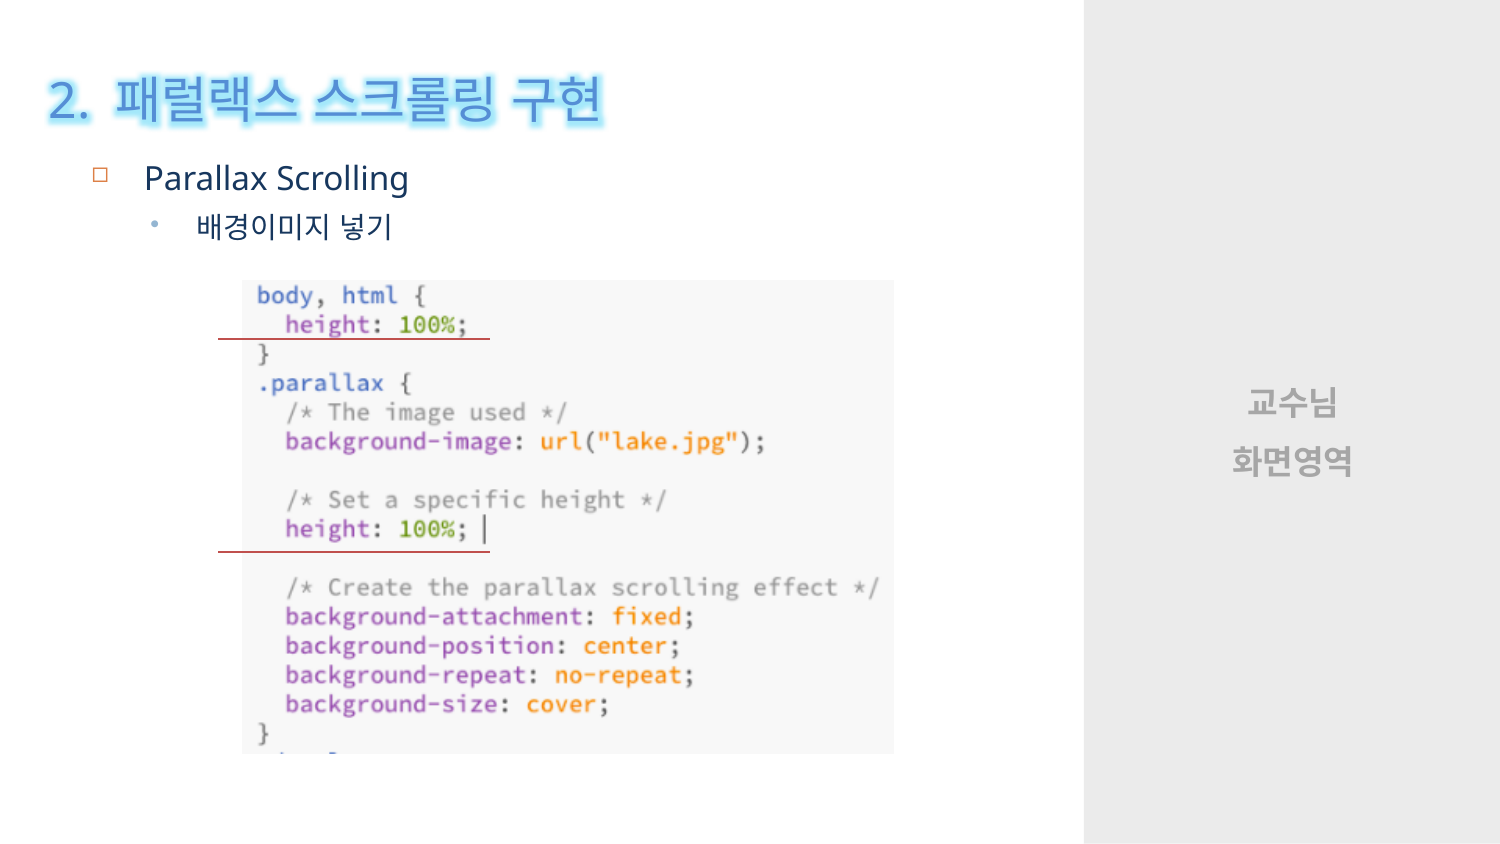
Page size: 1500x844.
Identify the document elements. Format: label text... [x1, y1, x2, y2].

text_box Parallax Scrolling 배경이미지 넣기 [76, 150, 1010, 765]
text_box 2. 패럴랙스 스크롤링 구현 [34, 55, 1036, 137]
picture [241, 279, 894, 754]
